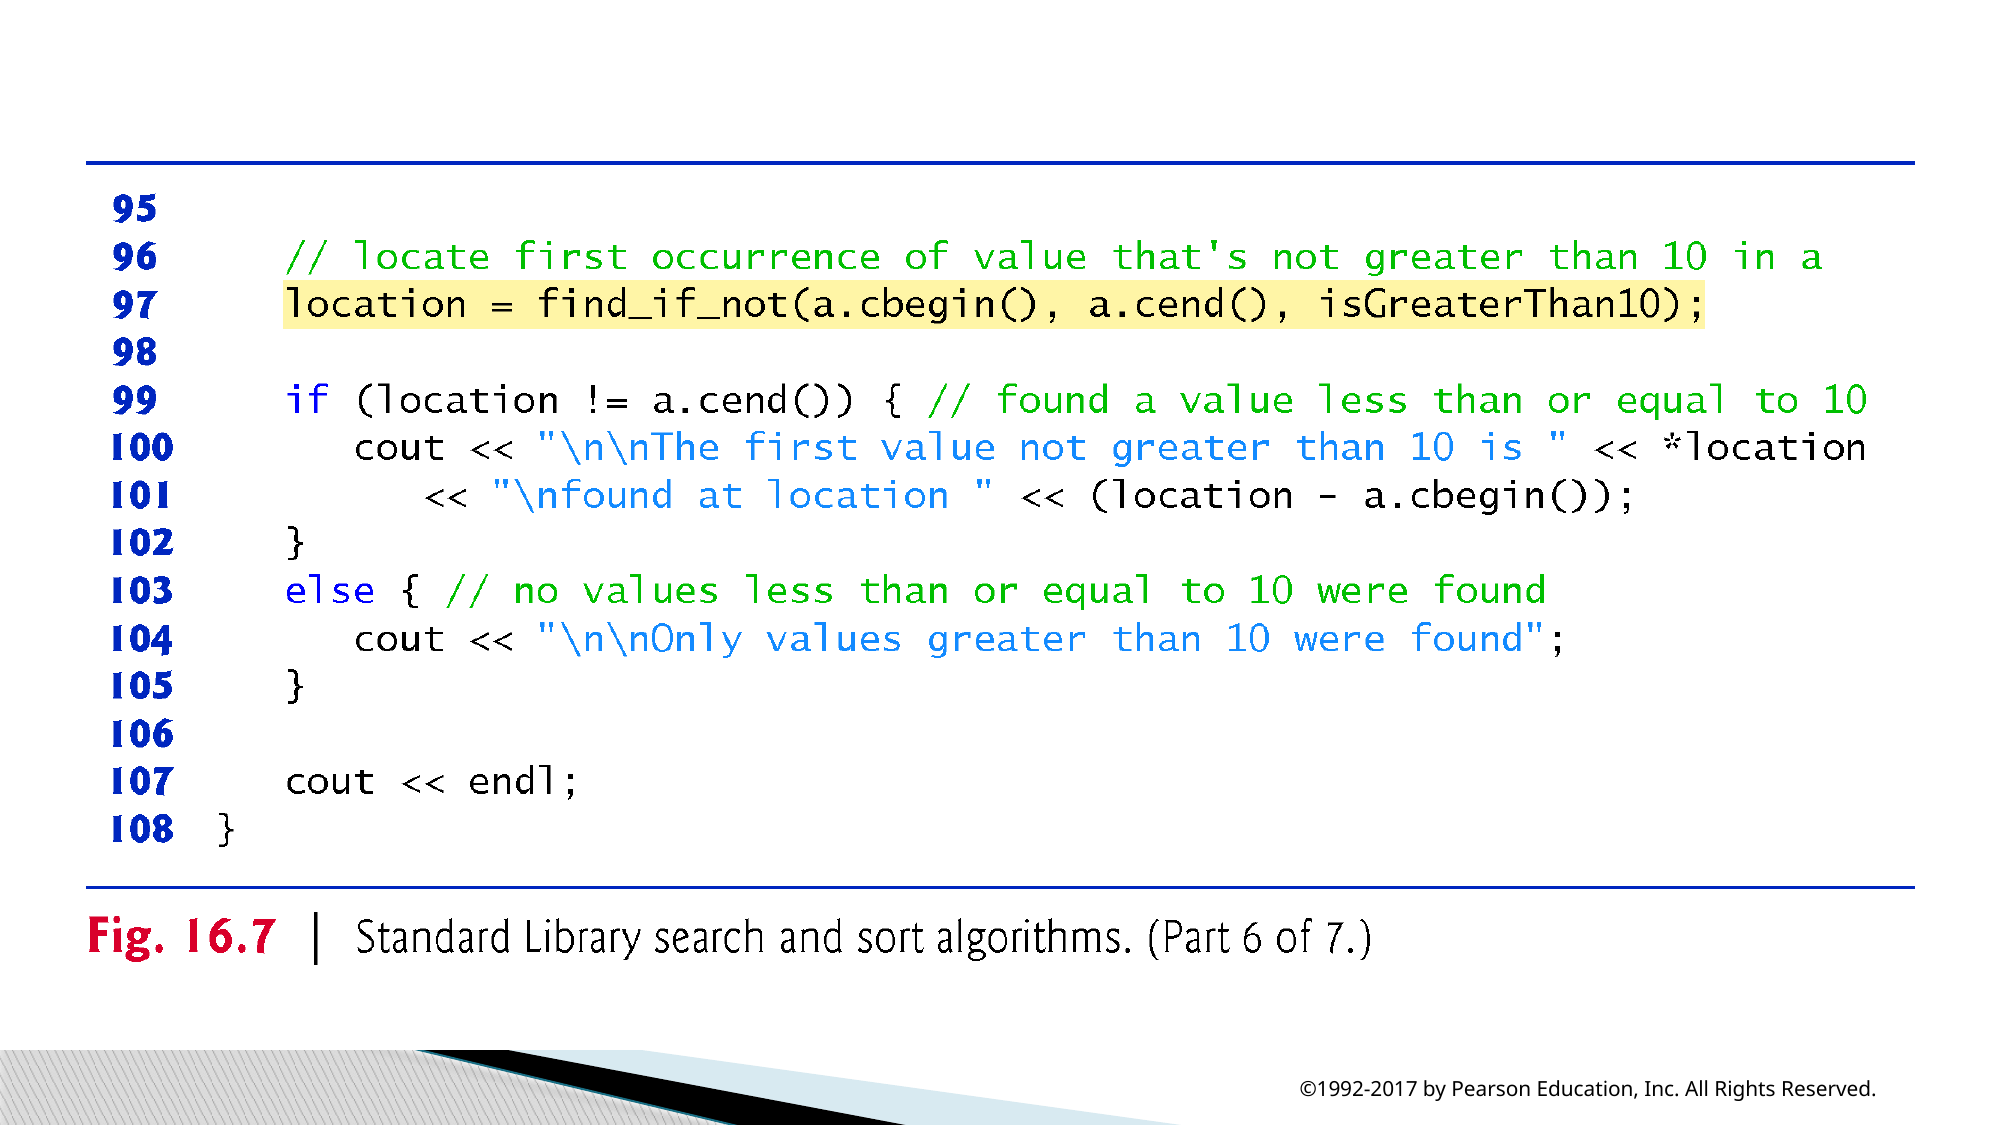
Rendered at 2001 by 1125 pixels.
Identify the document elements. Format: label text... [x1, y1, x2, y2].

picture [0, 75, 2000, 1050]
footer ©1992-2017 by Pearson Education, Inc. All Rights Reserved. [866, 1065, 1892, 1112]
